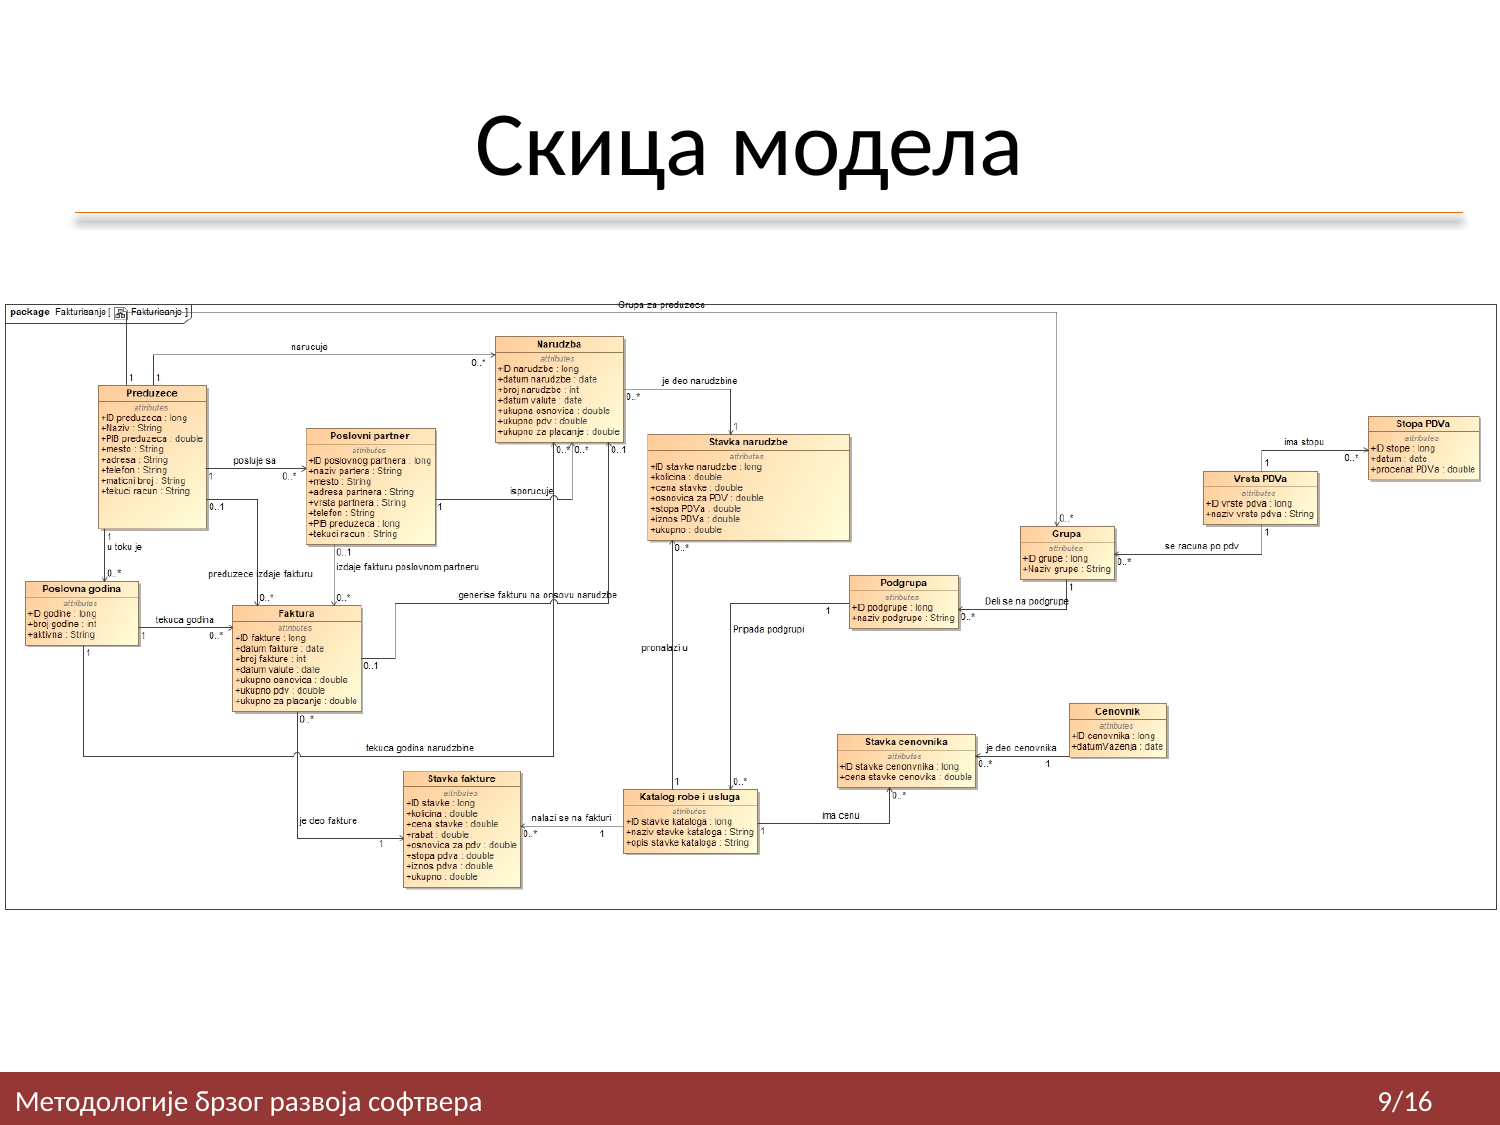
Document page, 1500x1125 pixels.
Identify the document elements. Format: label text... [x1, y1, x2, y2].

text_box Скица модела [74, 229, 1425, 233]
text_box 9/16 [1362, 1074, 1500, 1125]
text_box Скица модела [74, 45, 1425, 212]
text_box Методологије брзог развоја софтвера [0, 1072, 1500, 1125]
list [0, 299, 1500, 917]
